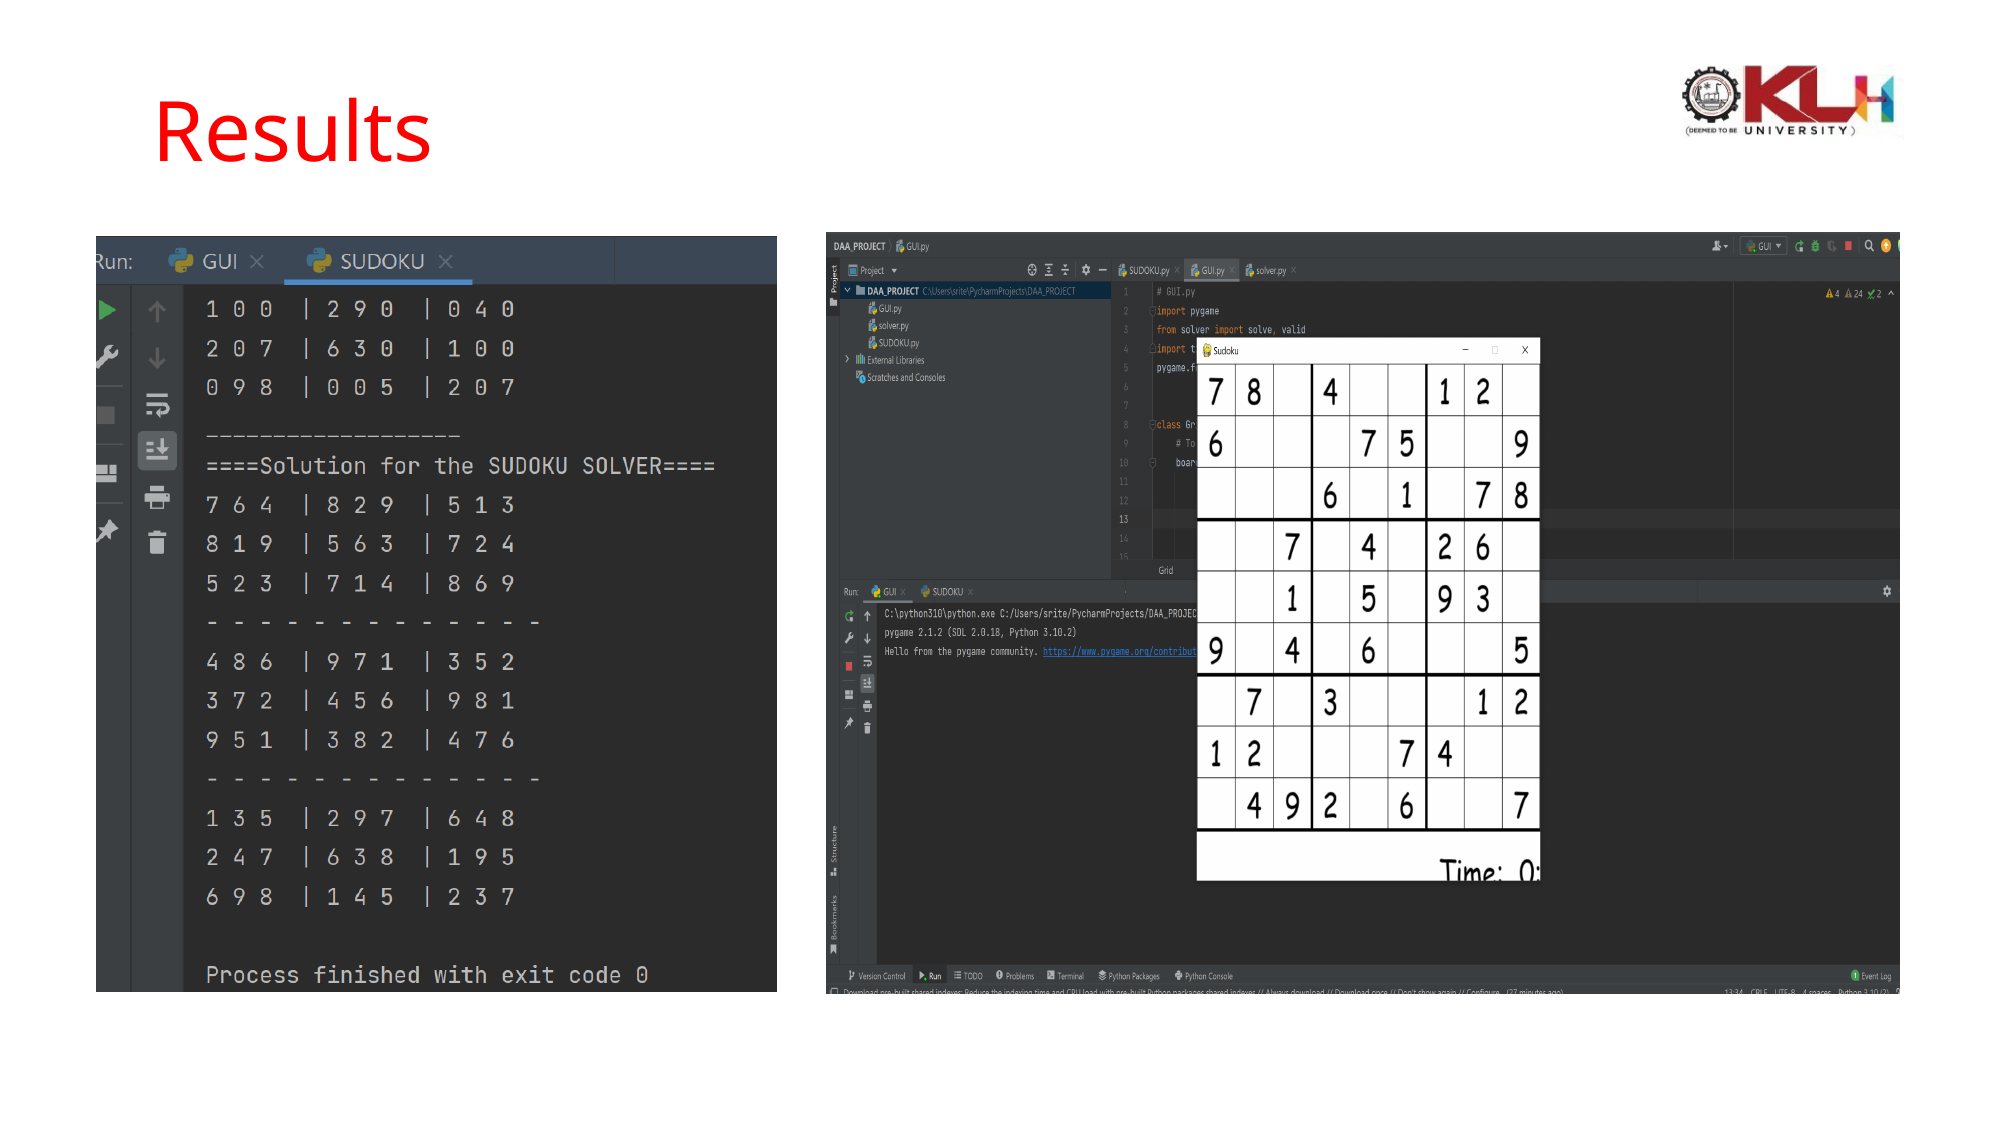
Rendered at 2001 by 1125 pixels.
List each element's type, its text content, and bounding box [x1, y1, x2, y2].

title Results [137, 59, 1863, 209]
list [96, 236, 777, 992]
picture [1680, 65, 1906, 139]
picture [826, 232, 1900, 994]
